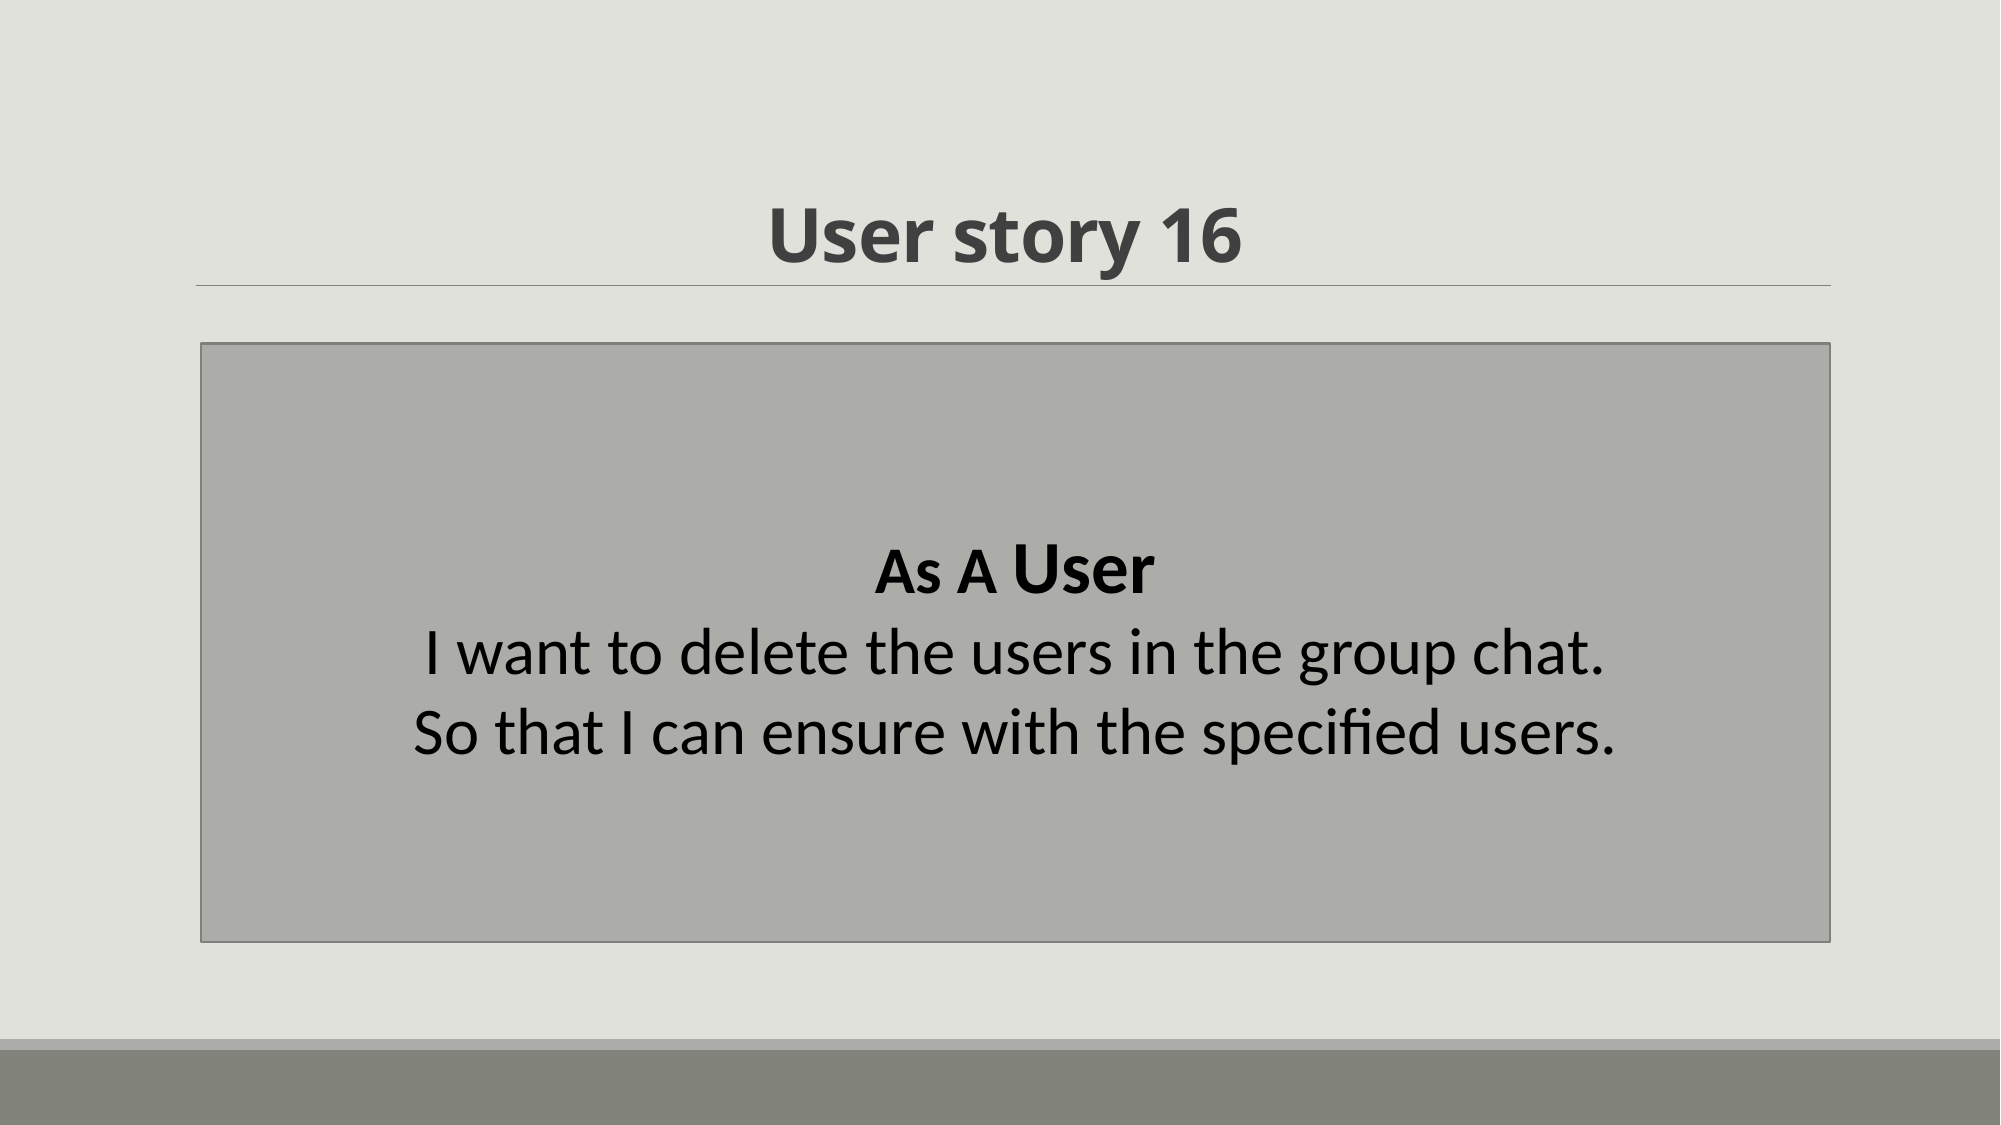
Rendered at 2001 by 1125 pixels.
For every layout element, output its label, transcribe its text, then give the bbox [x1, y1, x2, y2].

title User story 16 [180, 47, 1830, 285]
text_box As A User I want to delete the users in the group chat. So that I can ensure with the specified users. [200, 342, 1831, 943]
